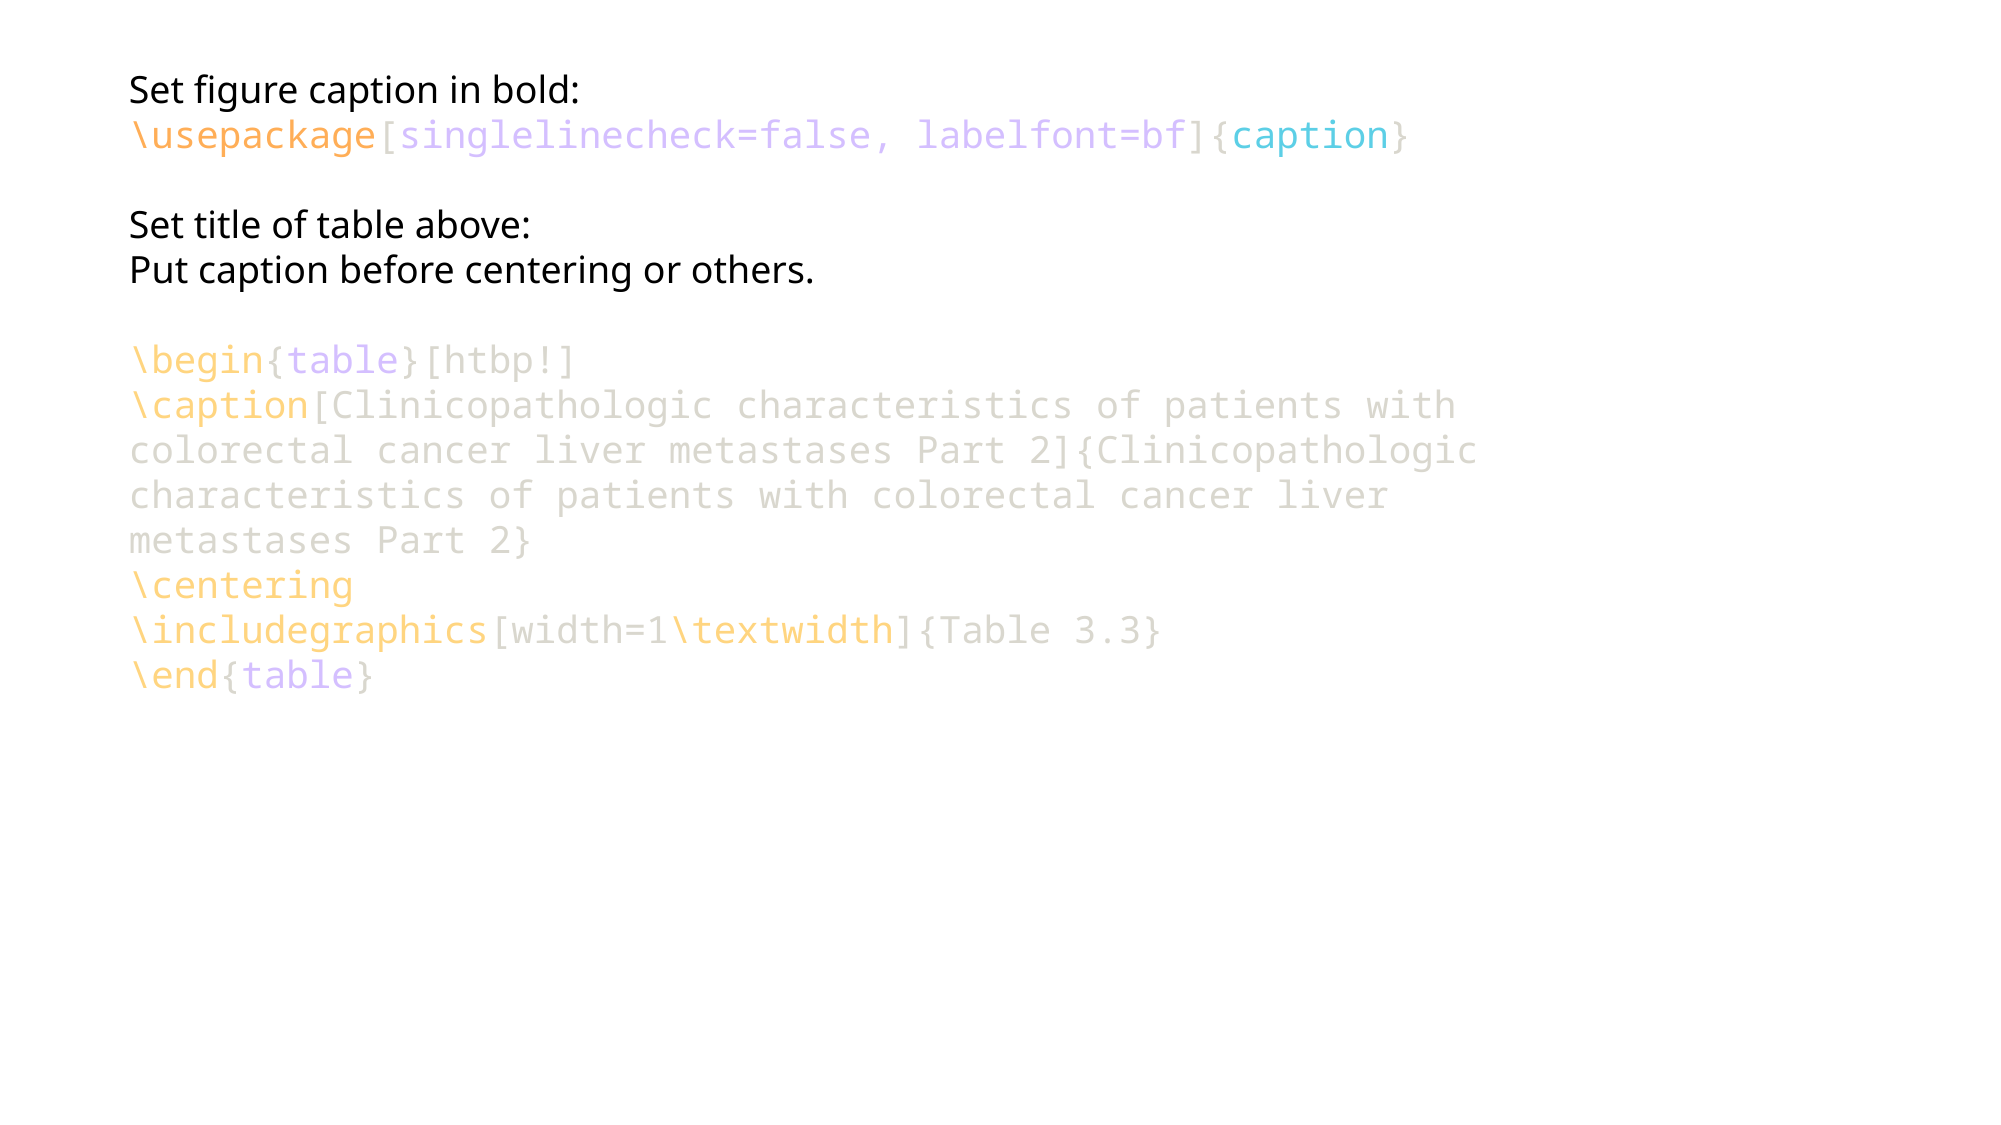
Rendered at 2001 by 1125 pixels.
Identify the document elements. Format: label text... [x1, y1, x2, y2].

text_box Set figure caption in bold: \usepackage[singlelinecheck=false, labelfont=bf]{caption} Set title of table above: Put caption before centering or others. \begin{table}[htbp!] \caption[Clinicopathologic characteristics of patients with colorectal cancer liver metastases Part 2]{Clinicopathologic characteristics of patients with colorectal cancer liver metastases Part 2} \centering \includegraphics[width=1\textwidth]{Table 3.3} \end{table} [114, 58, 1580, 748]
